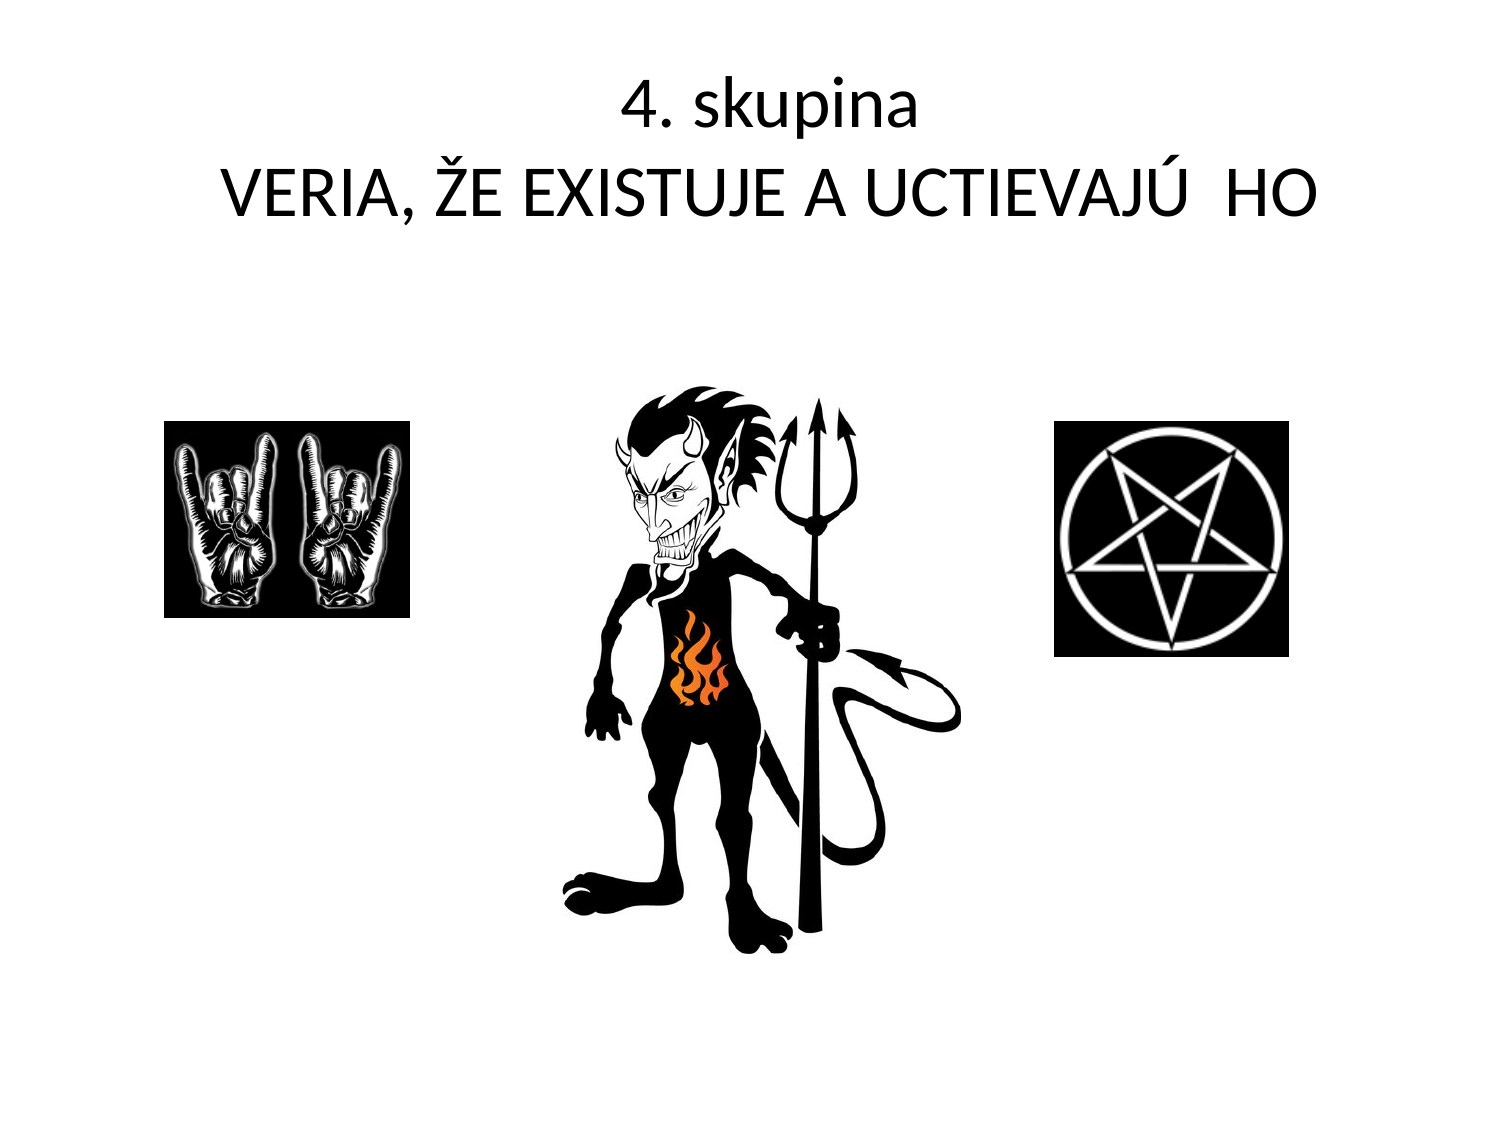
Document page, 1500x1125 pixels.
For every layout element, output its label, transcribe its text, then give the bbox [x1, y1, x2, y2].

title 4. skupina VERIA, ŽE EXISTUJE A UCTIEVAJÚ HO [117, 45, 1425, 329]
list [1054, 421, 1290, 657]
picture [163, 421, 410, 619]
picture [562, 386, 962, 954]
